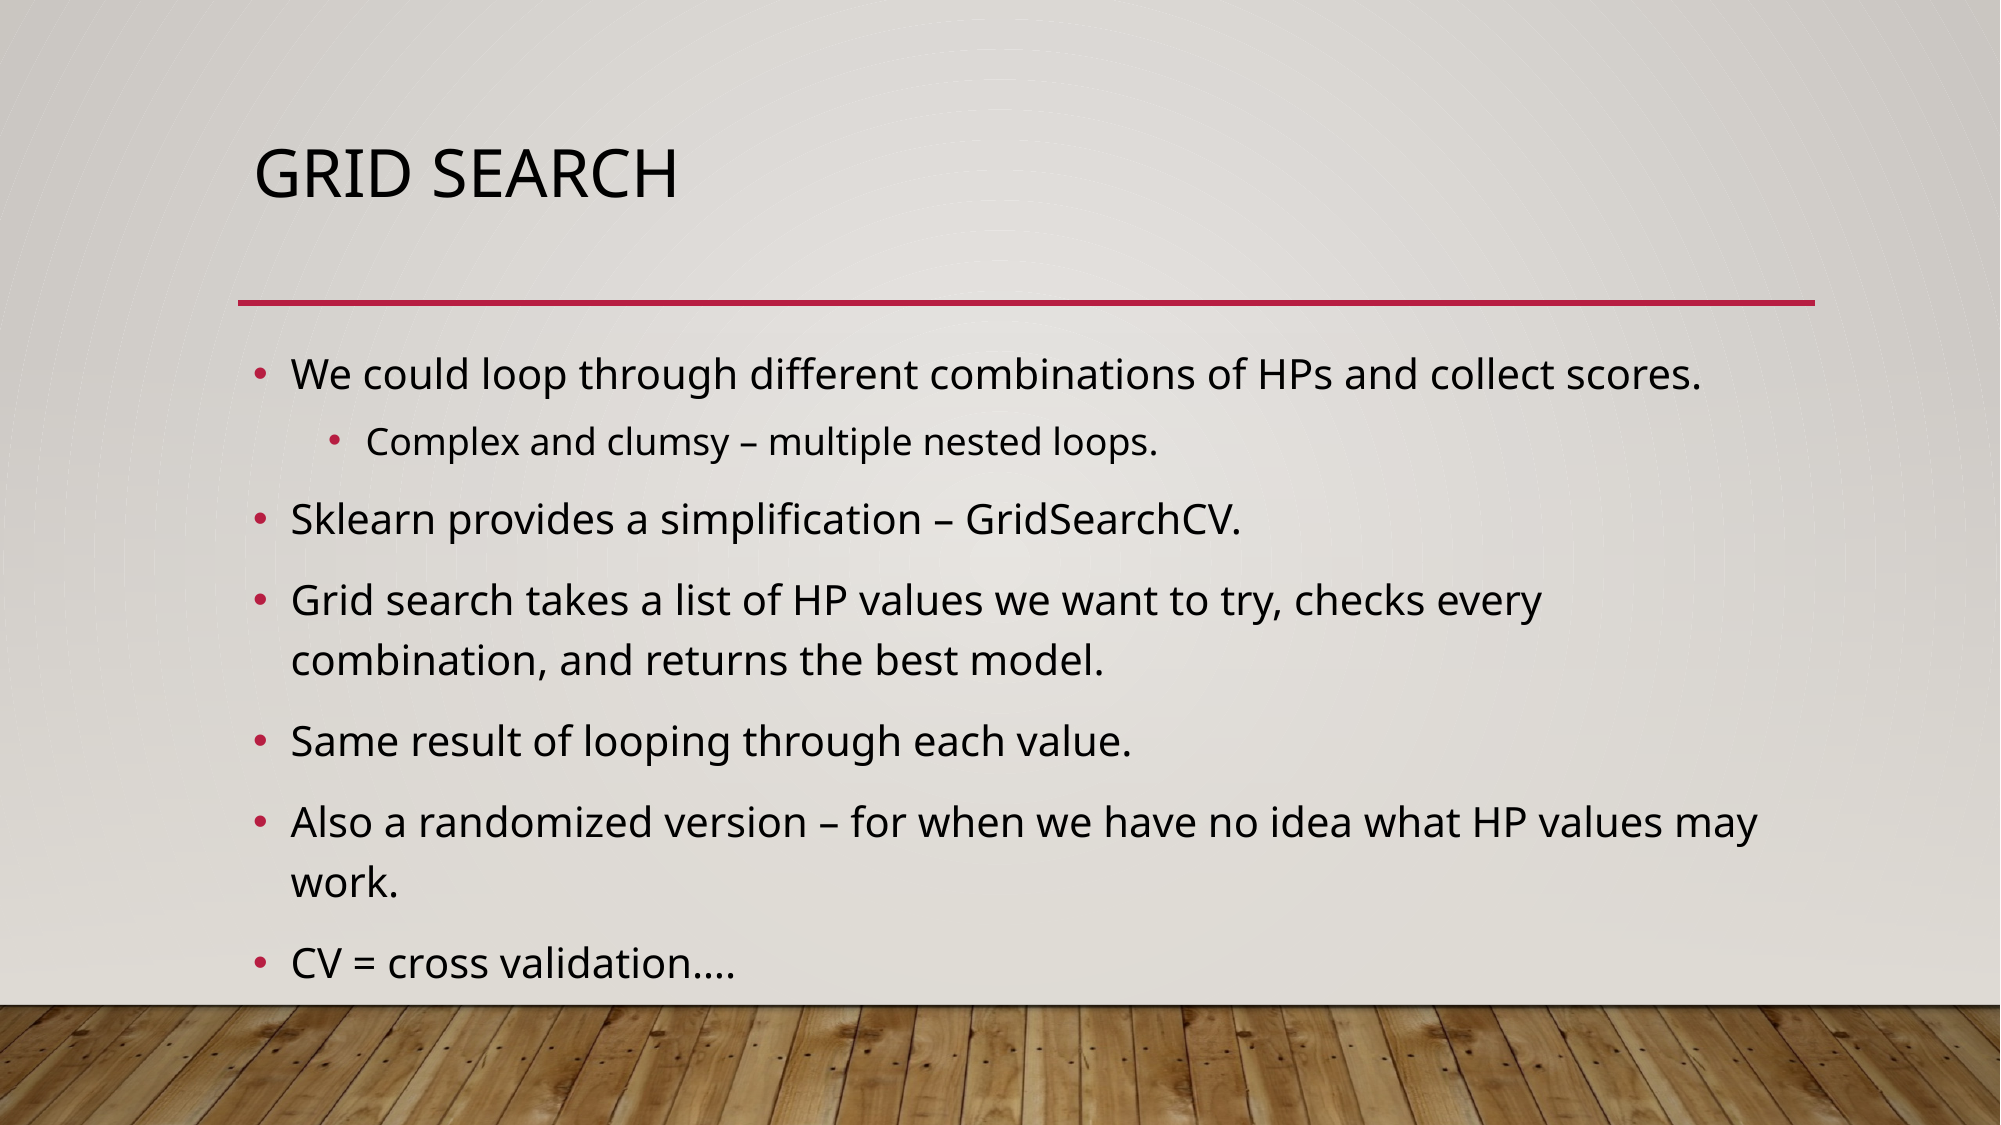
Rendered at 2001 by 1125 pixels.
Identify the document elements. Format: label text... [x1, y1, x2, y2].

list We could loop through different combinations of HPs and collect scores. Complex and clumsy – multiple nested loops. Sklearn provides a simplification – GridSearchCV. Grid search takes a list of HP values we want to try, checks every combination, and returns the best model. Same result of looping through each value. Also a randomized version – for when we have no idea what HP values may work. CV = cross validation…. [238, 330, 1814, 993]
picture [0, 1005, 2000, 1125]
title Grid Search [238, 131, 1814, 305]
